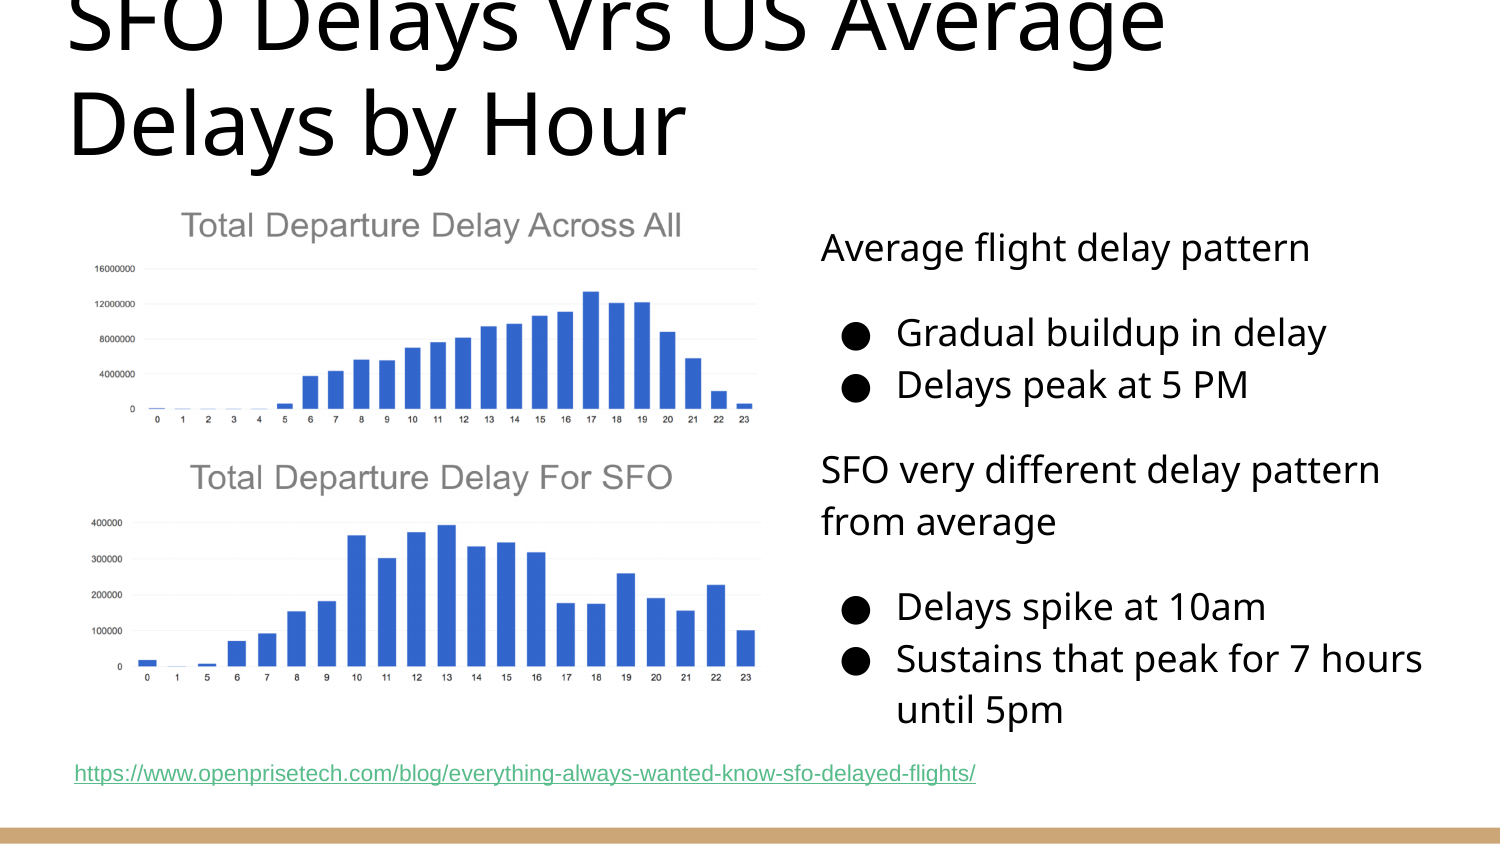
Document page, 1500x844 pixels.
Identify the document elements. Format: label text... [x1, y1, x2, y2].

title SFO Delays Vrs US Average Delays by Hour [51, 51, 1449, 189]
list Average flight delay pattern Gradual buildup in delay Delays peak at 5 PM SFO very different delay pattern from average Delays spike at 10am Sustains that peak for 7 hours until 5pm https://www.openprisetech.com/blog/everything-always-wanted-know-sfo-delayed-flights/ [805, 202, 1464, 740]
picture [84, 187, 831, 697]
list https://www.openprisetech.com/blog/everything-always-wanted-know-sfo-delayed-flights/ [59, 739, 1006, 816]
